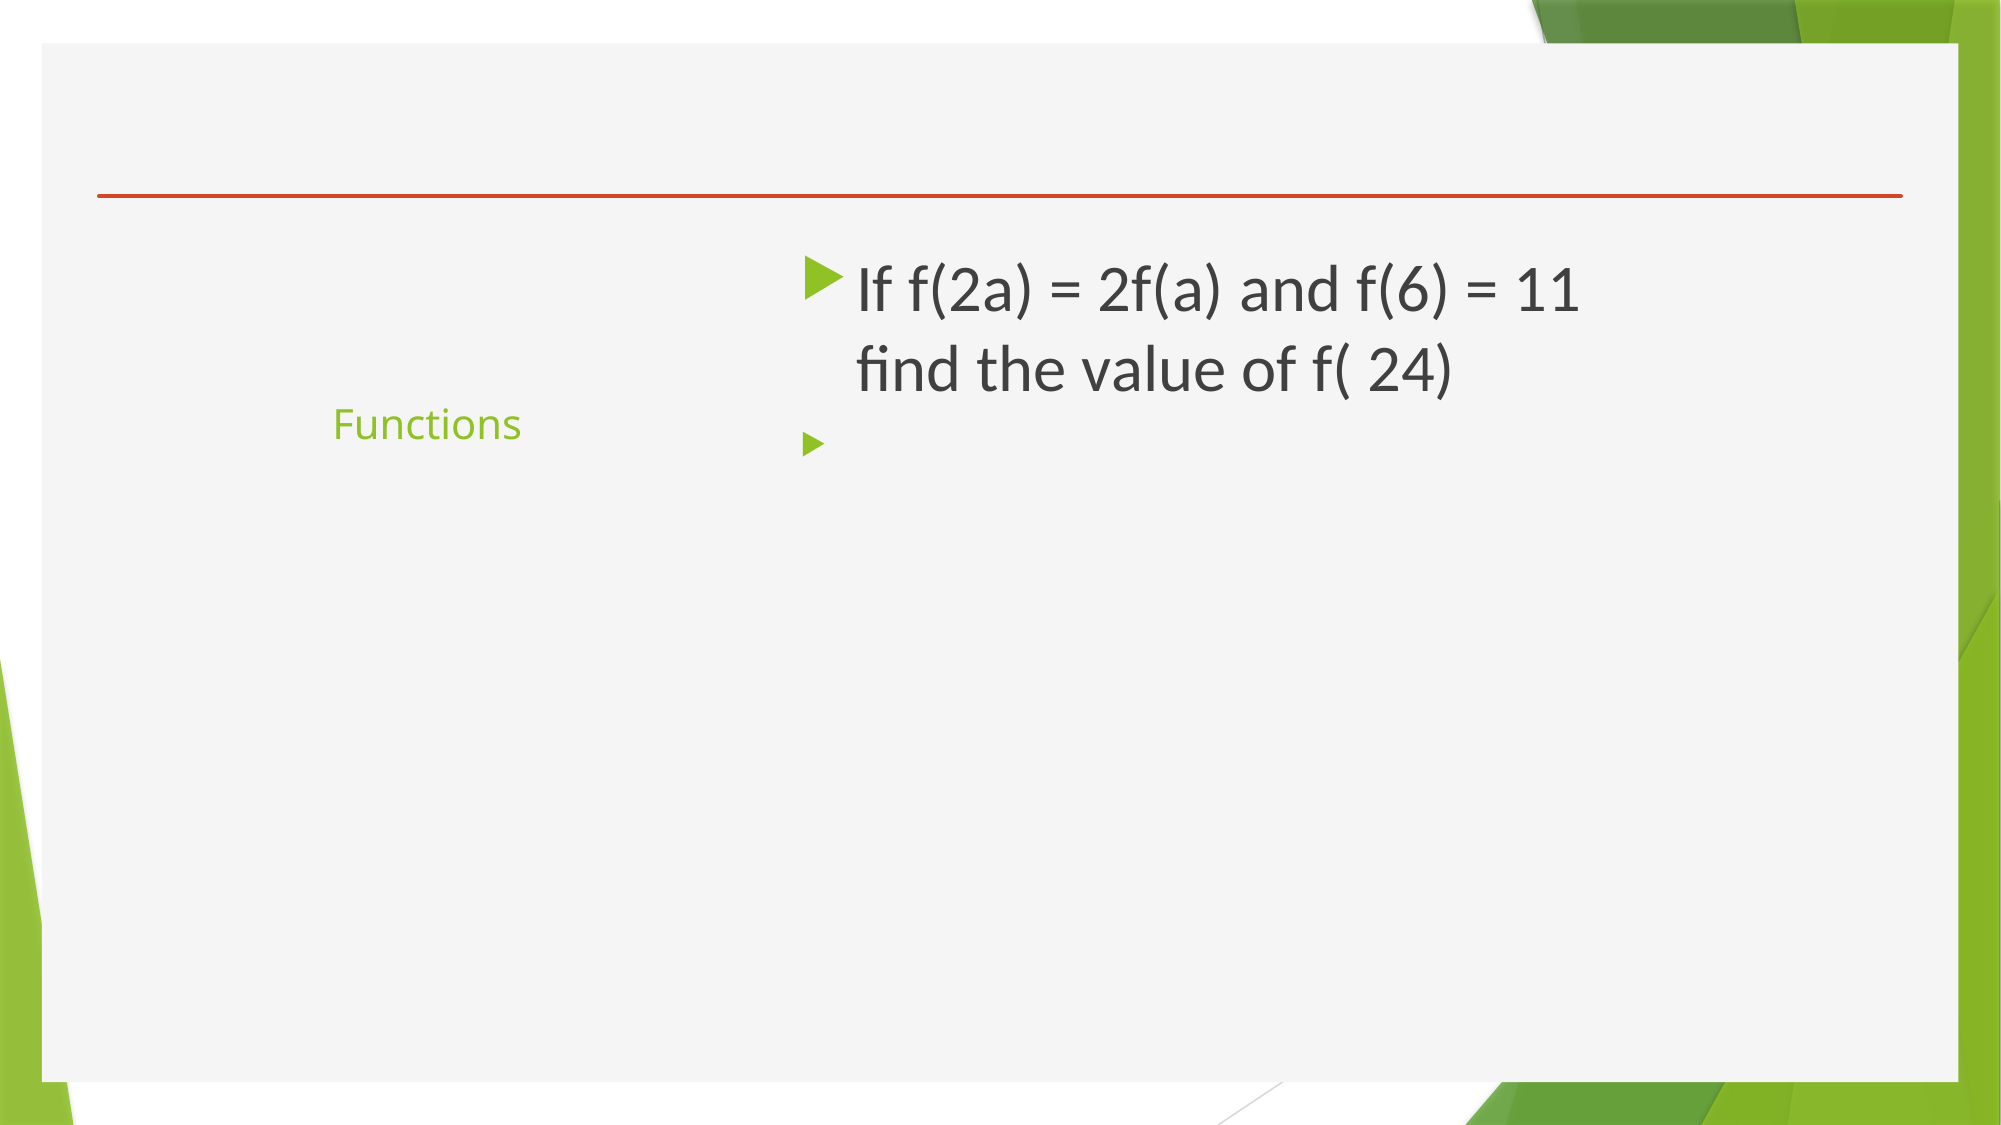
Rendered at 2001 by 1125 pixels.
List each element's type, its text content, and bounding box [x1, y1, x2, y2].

title Functions [111, 245, 744, 456]
list If f(2a) = 2f(a) and f(6) = 11 find the value of f( 24) [784, 237, 1638, 638]
